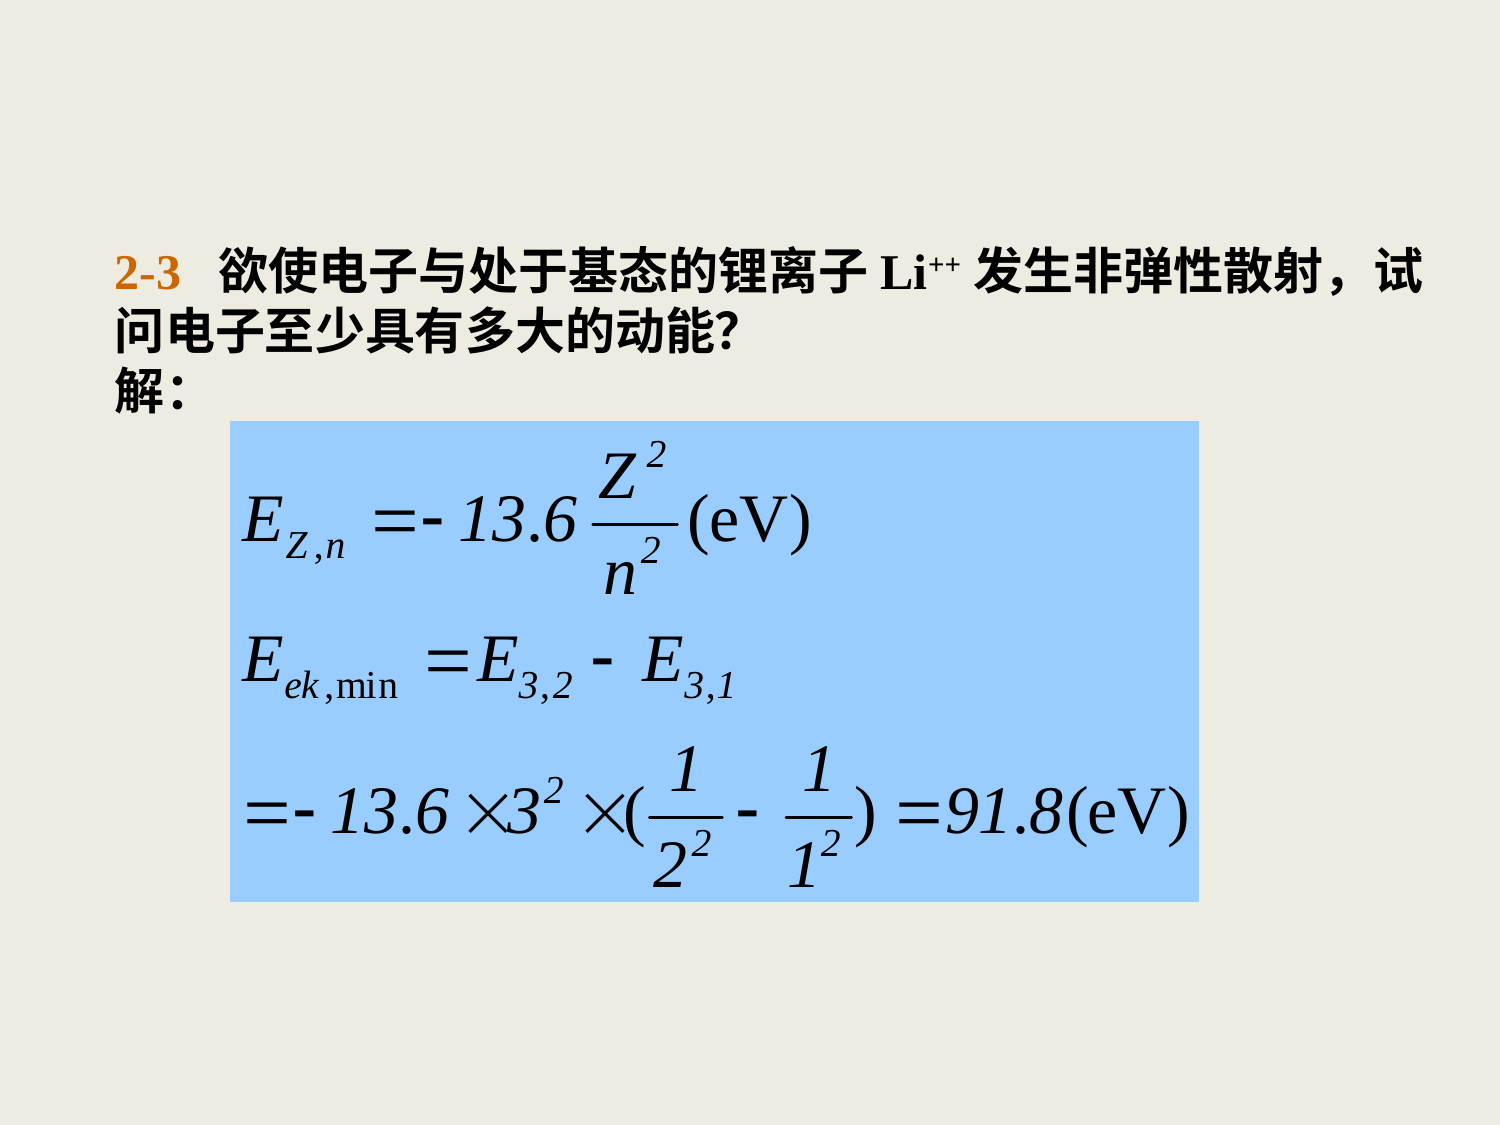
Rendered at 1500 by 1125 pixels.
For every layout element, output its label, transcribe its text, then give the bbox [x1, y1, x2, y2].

text_box 2-3 欲使电子与处于基态的锂离子Li++发生非弹性散射，试问电子至少具有多大的动能？ 解： [100, 231, 1447, 427]
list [229, 420, 1199, 903]
